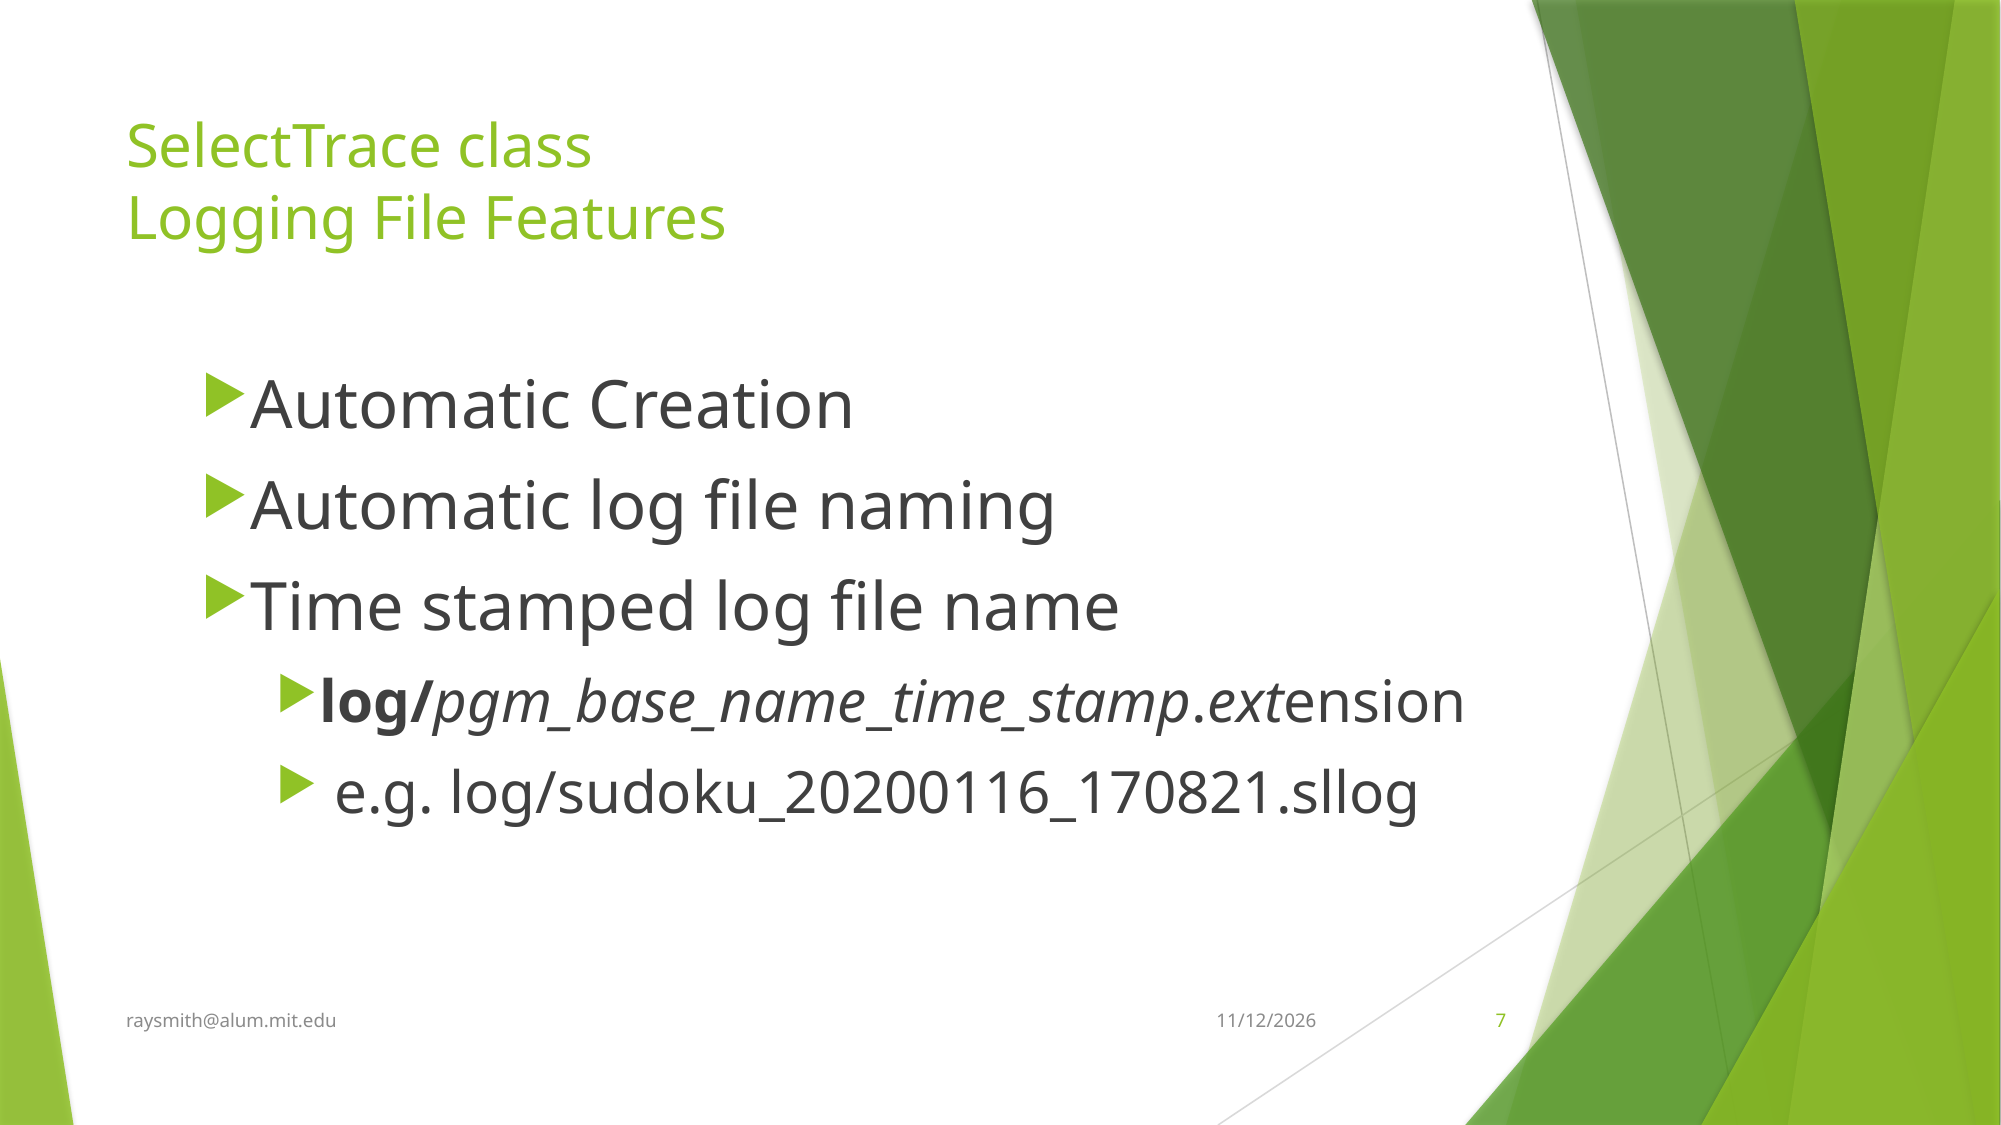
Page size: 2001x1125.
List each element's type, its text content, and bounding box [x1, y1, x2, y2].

slide_number 7 [1409, 991, 1522, 1051]
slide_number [1181, 991, 1332, 1051]
list Automatic Creation Automatic log file naming Time stamped log file name log/pgm_base_name_time_stamp.extension e.g. log/sudoku_20200116_170821.sllog [111, 354, 1522, 992]
title SelectTrace class Logging File Features [111, 99, 1522, 317]
footer raysmith@alum.mit.edu [111, 991, 1145, 1051]
